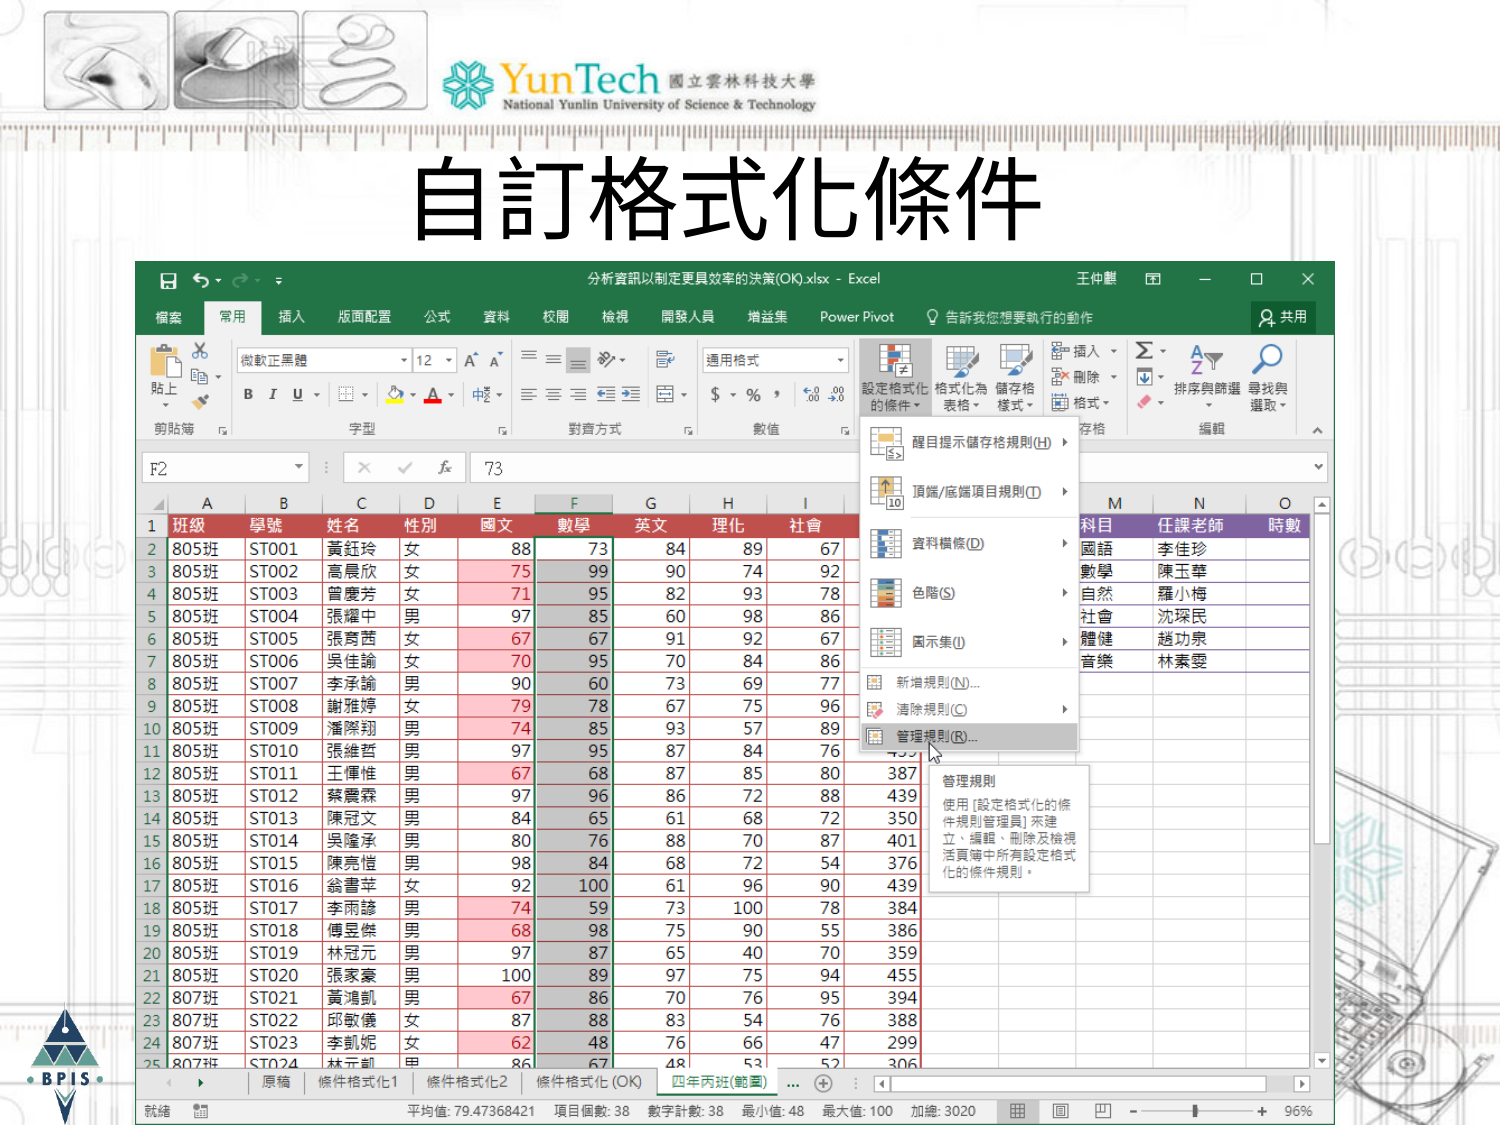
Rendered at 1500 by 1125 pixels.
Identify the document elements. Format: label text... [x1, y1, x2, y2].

title 自訂格式化條件 [49, 103, 1400, 291]
picture [0, 0, 1500, 1125]
